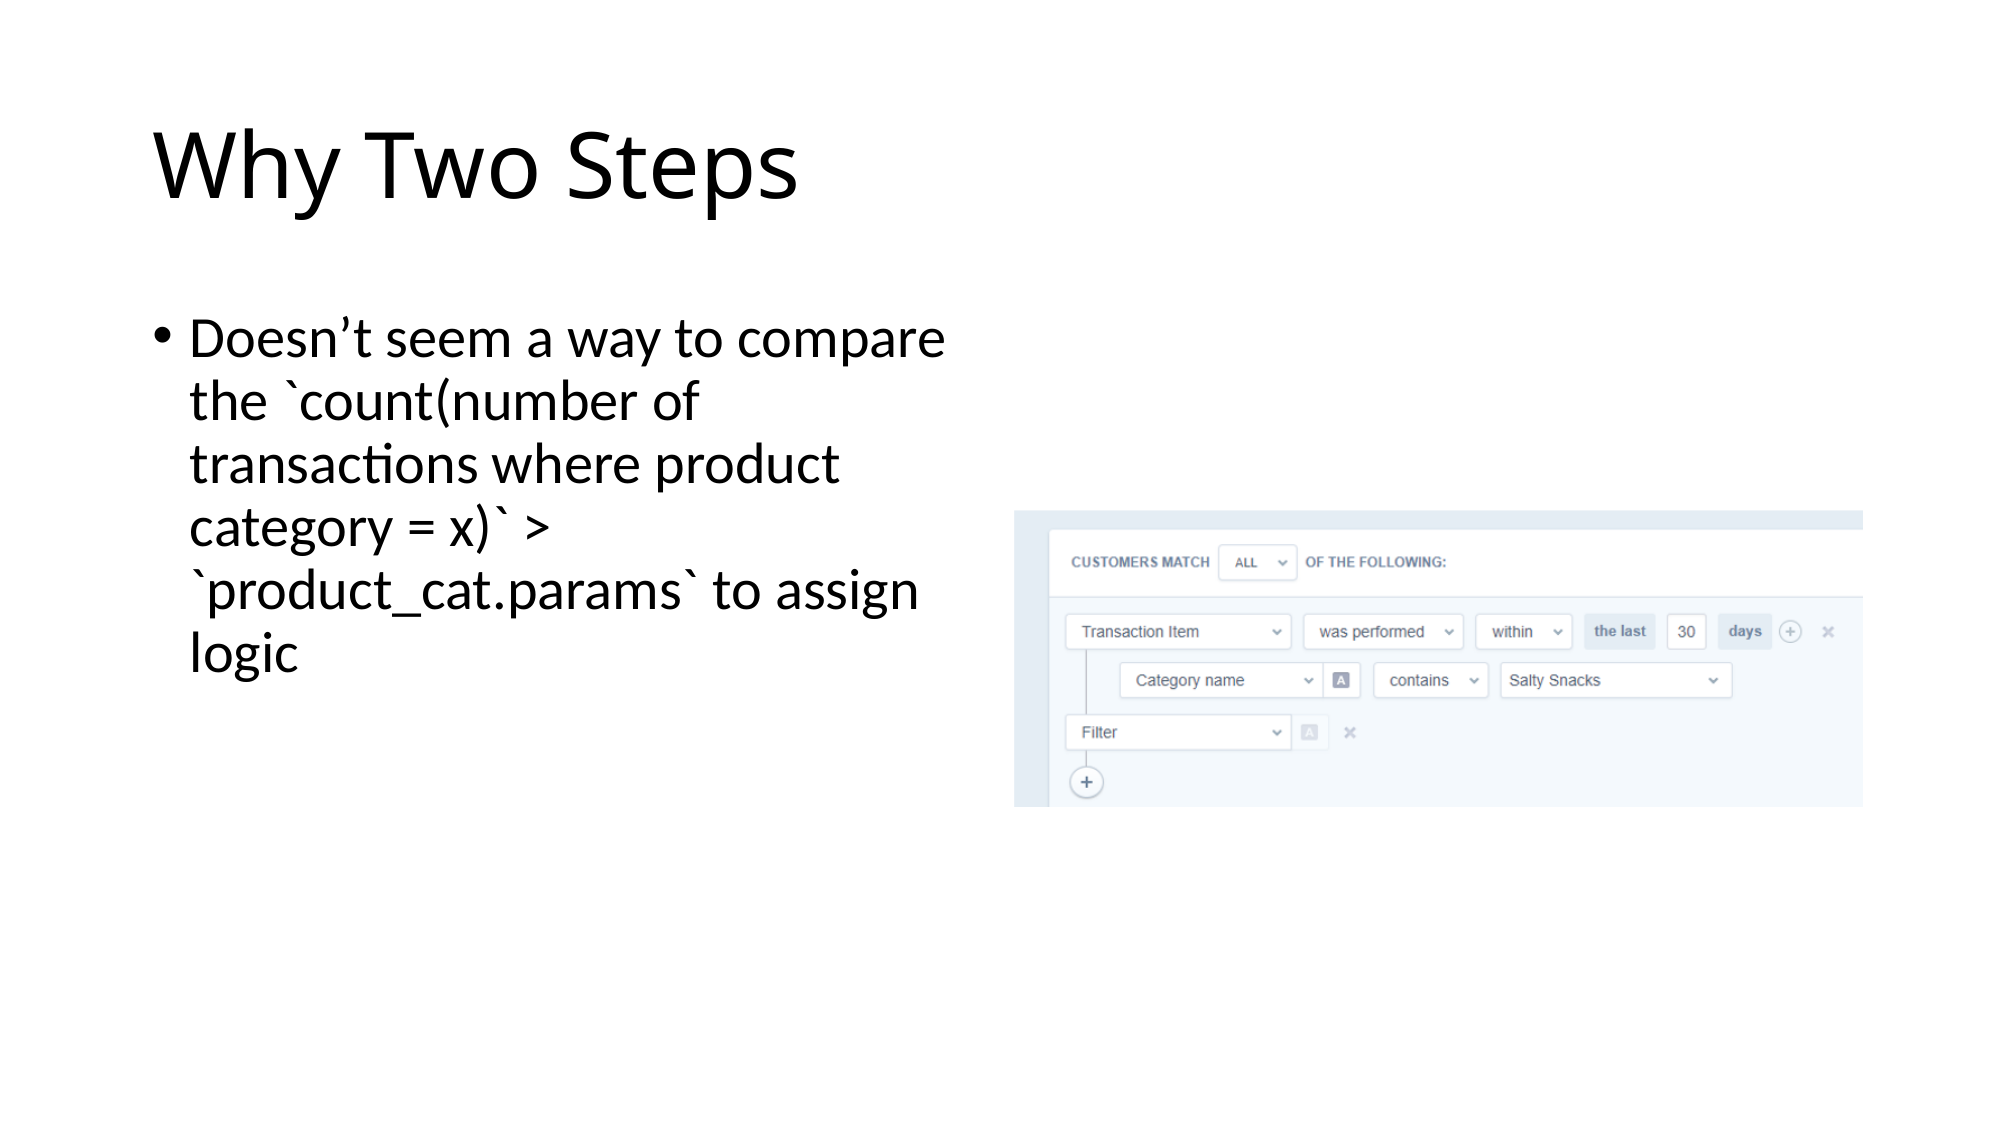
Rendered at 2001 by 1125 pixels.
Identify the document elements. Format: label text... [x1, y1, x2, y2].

list Doesn’t seem a way to compare the `count(number of transactions where product category = x)` > `product_cat.params` to assign logic [137, 299, 988, 1014]
title Why Two Steps [137, 59, 1863, 278]
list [1012, 506, 1863, 807]
